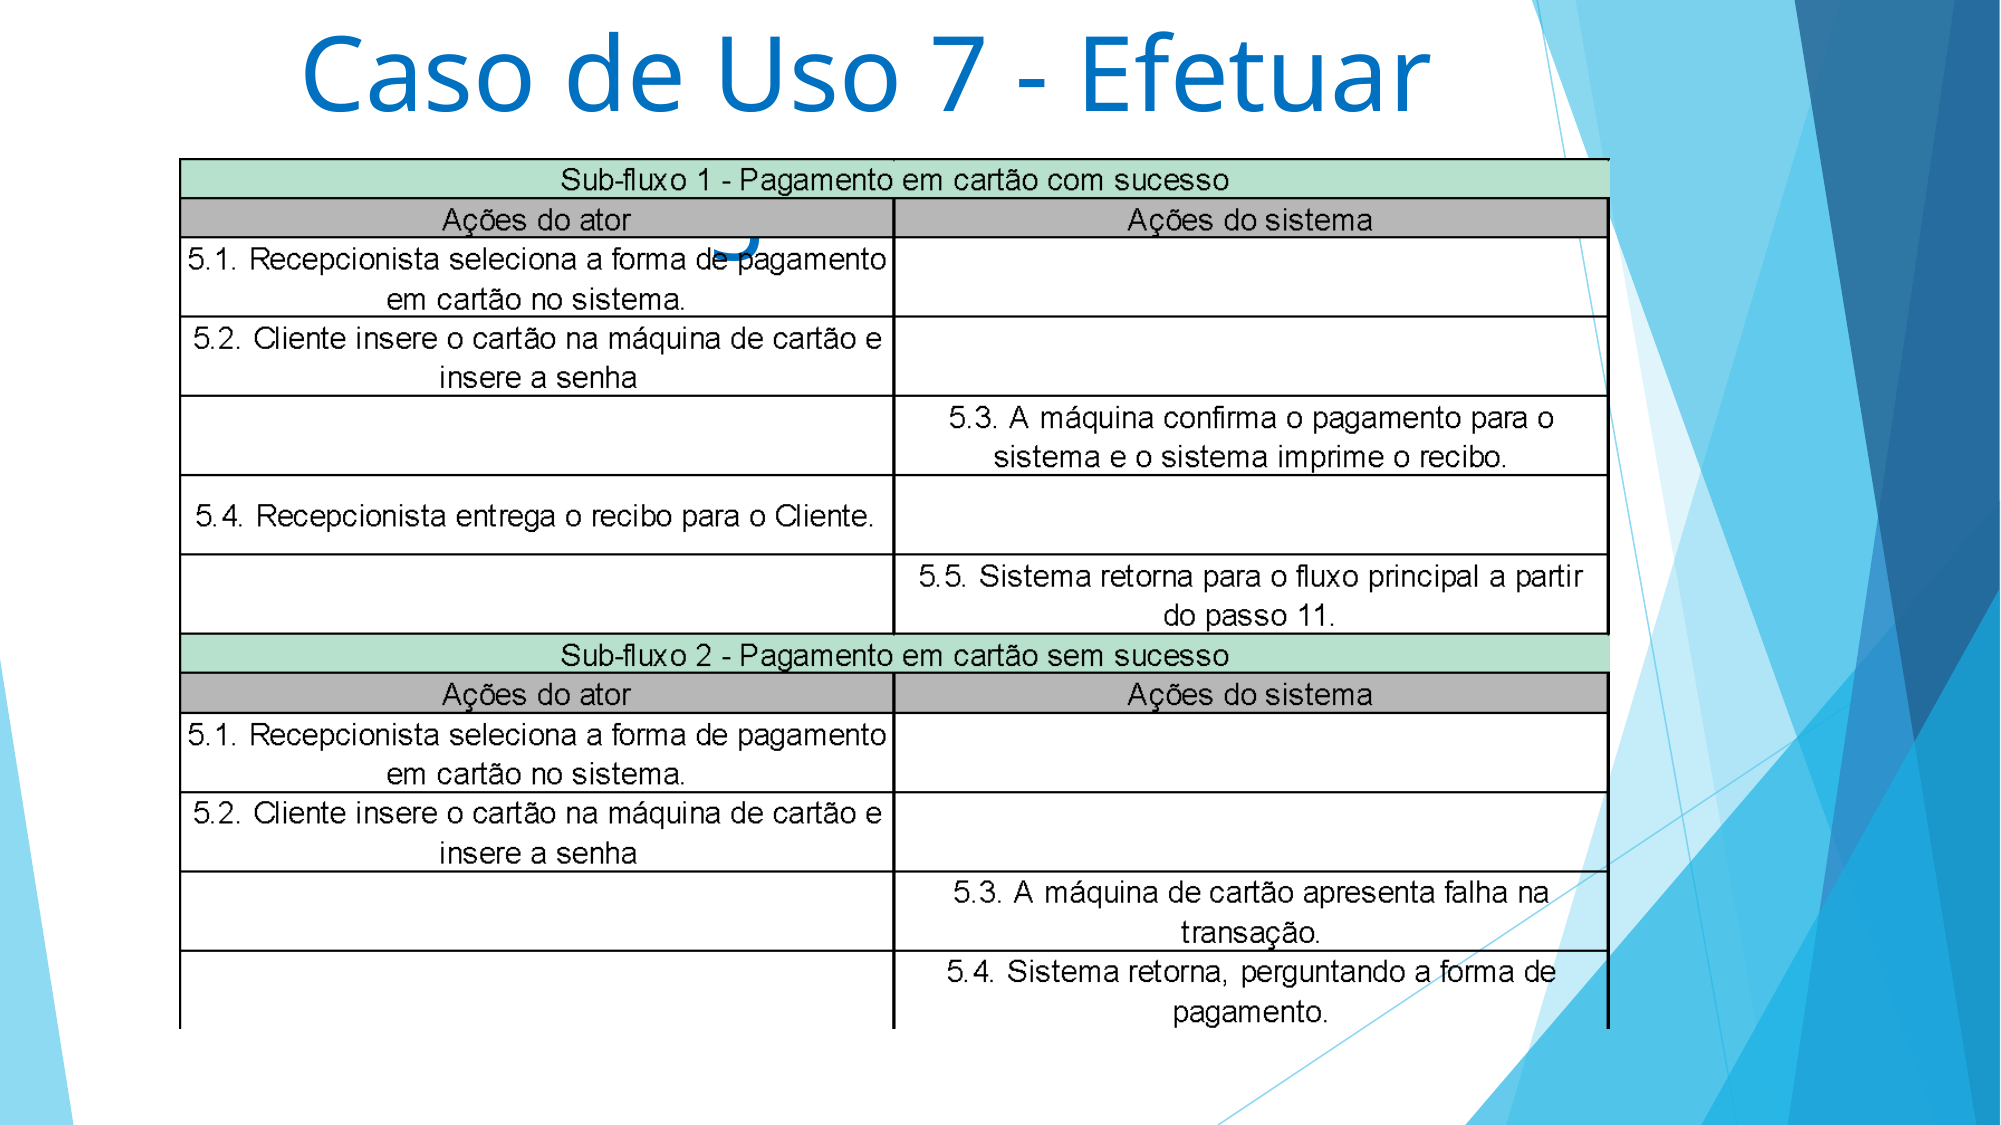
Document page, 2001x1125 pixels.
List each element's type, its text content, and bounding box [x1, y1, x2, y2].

picture [178, 158, 1610, 1029]
title Caso de Uso 7 - Efetuar Pagamento [0, 0, 1733, 159]
